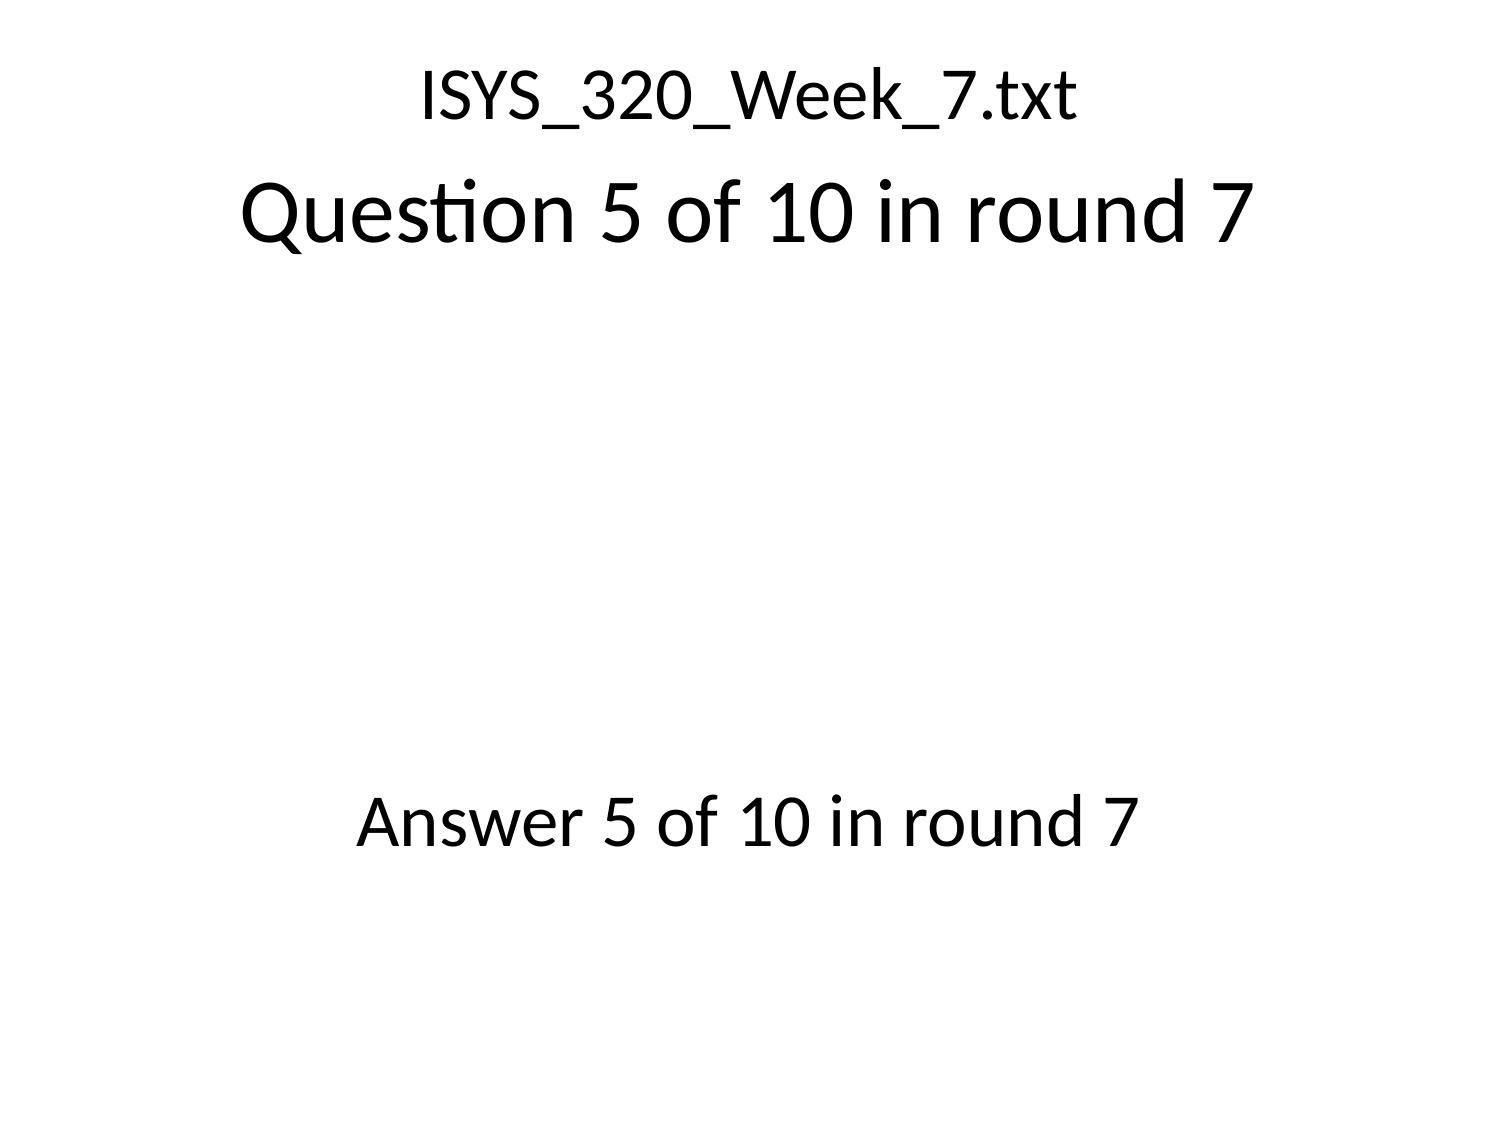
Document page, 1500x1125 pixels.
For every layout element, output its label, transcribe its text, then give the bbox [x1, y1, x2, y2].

text_box Answer 5 of 10 in round 7 [35, 764, 1463, 921]
text_box Question 5 of 10 in round 7 [35, 143, 1463, 764]
text_box ISYS_320_Week_7.txt [35, 37, 1463, 143]
